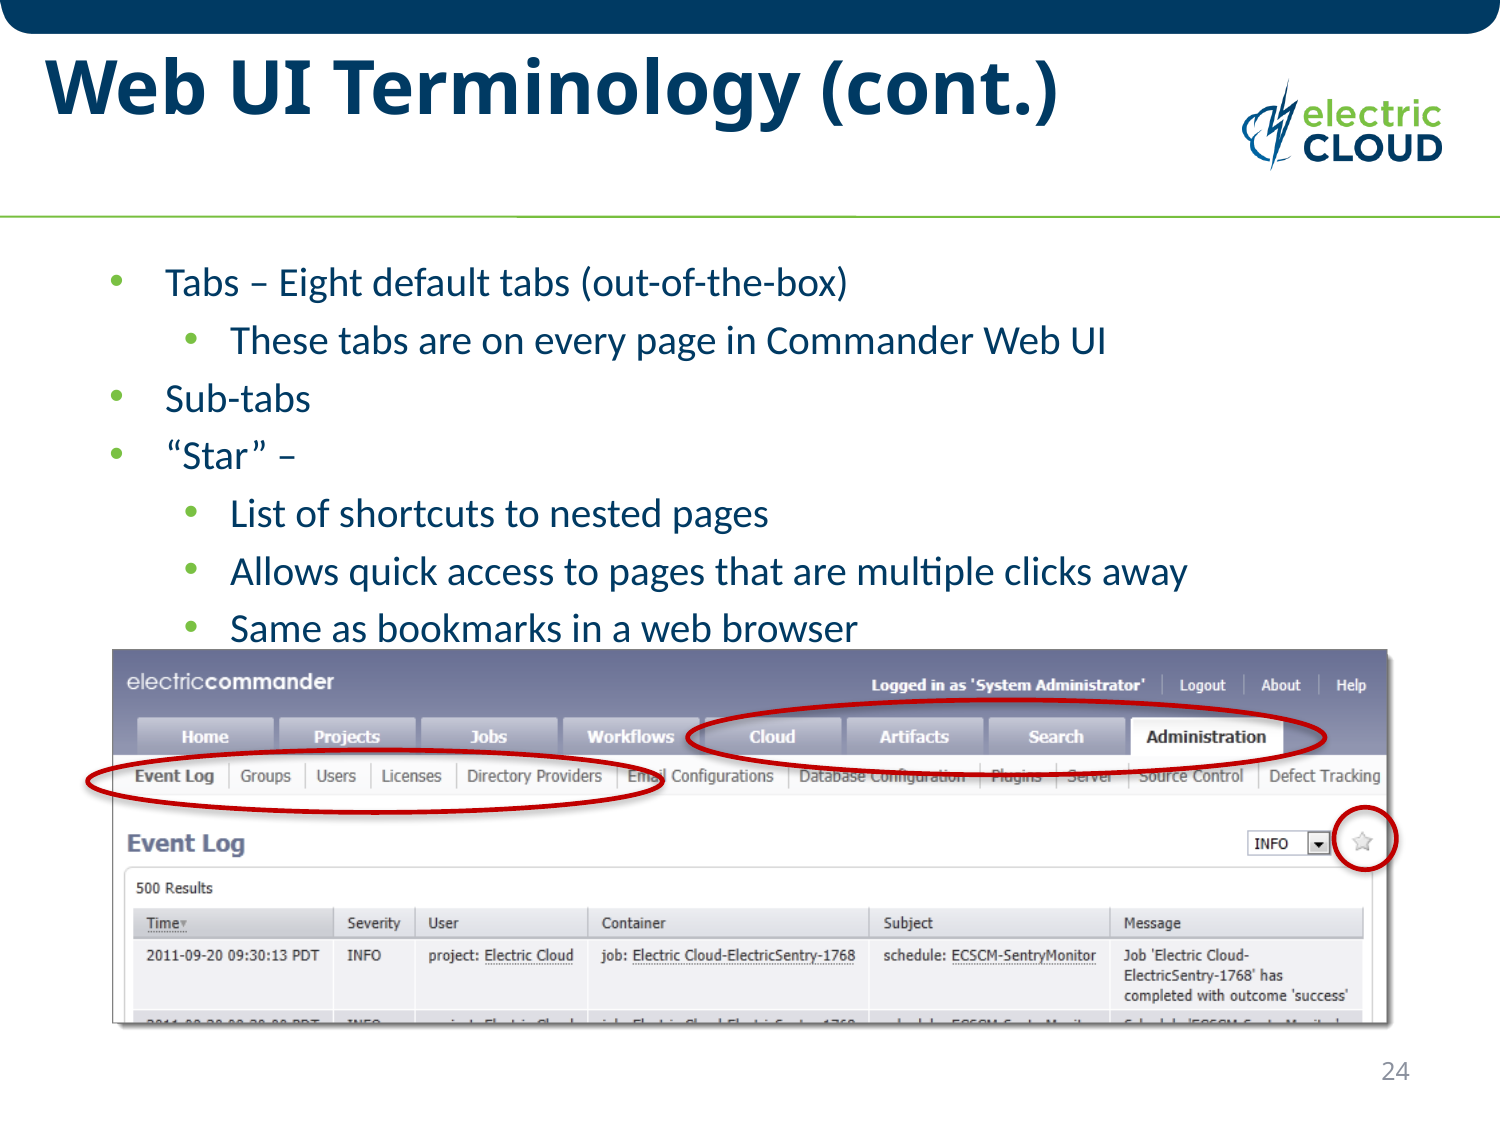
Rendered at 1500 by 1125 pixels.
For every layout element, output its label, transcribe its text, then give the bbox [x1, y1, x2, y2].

list Tabs – Eight default tabs (out-of-the-box) These tabs are on every page in Commander Web UI Sub-tabs “Star” – List of shortcuts to nested pages Allows quick access to pages that are multiple clicks away Same as bookmarks in a web browser [94, 247, 1442, 663]
picture [112, 649, 1401, 1036]
title Web UI Terminology (cont.) [30, 32, 1250, 138]
text_box [86, 769, 107, 794]
slide_number 24 [1074, 1042, 1425, 1103]
picture [1242, 78, 1442, 171]
picture [0, 0, 1500, 34]
